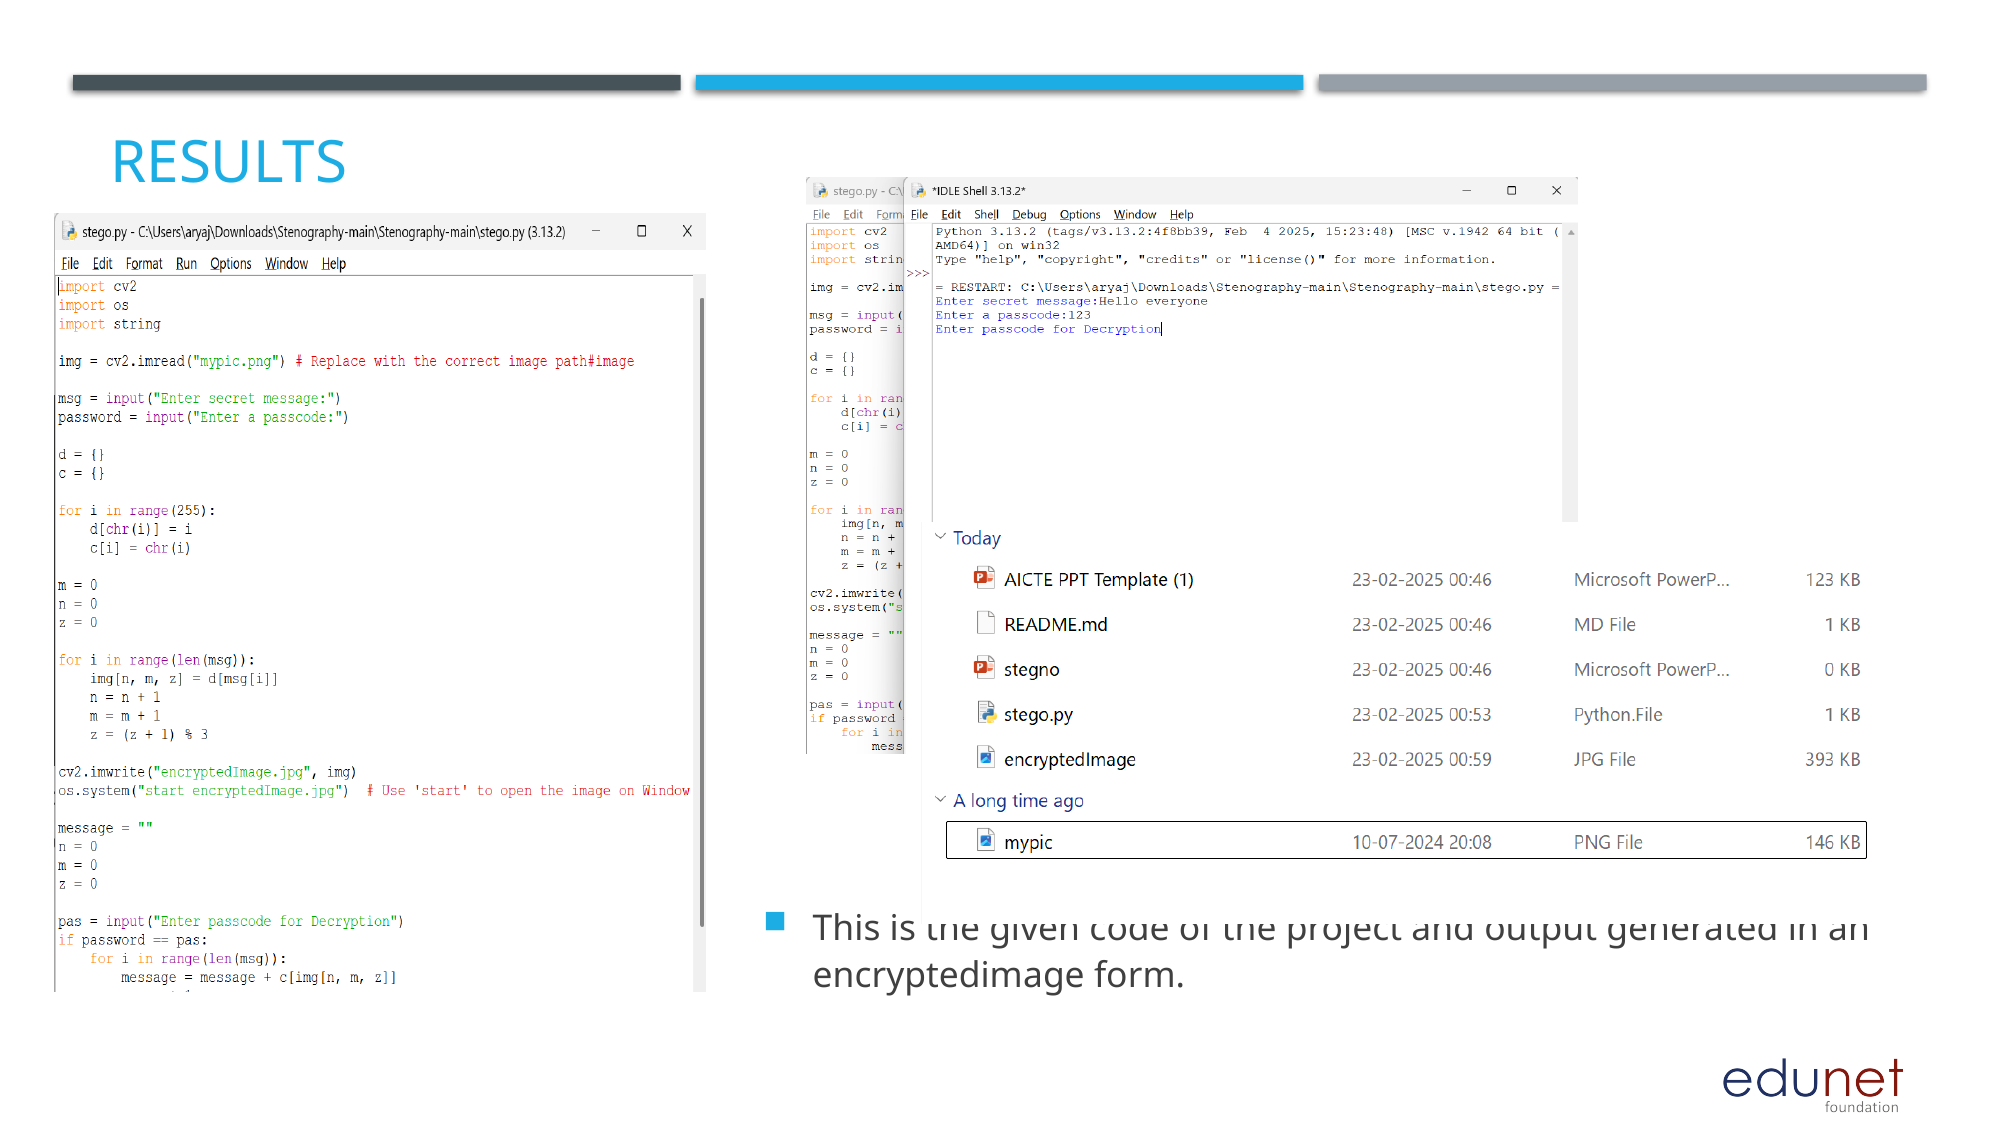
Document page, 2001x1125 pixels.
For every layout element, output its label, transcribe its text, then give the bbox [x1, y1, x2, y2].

picture [805, 176, 1877, 924]
title Results [95, 115, 1905, 203]
picture [54, 213, 707, 993]
list This is the given code of the project and output generated in an encryptedimage form. [747, 564, 2000, 1125]
